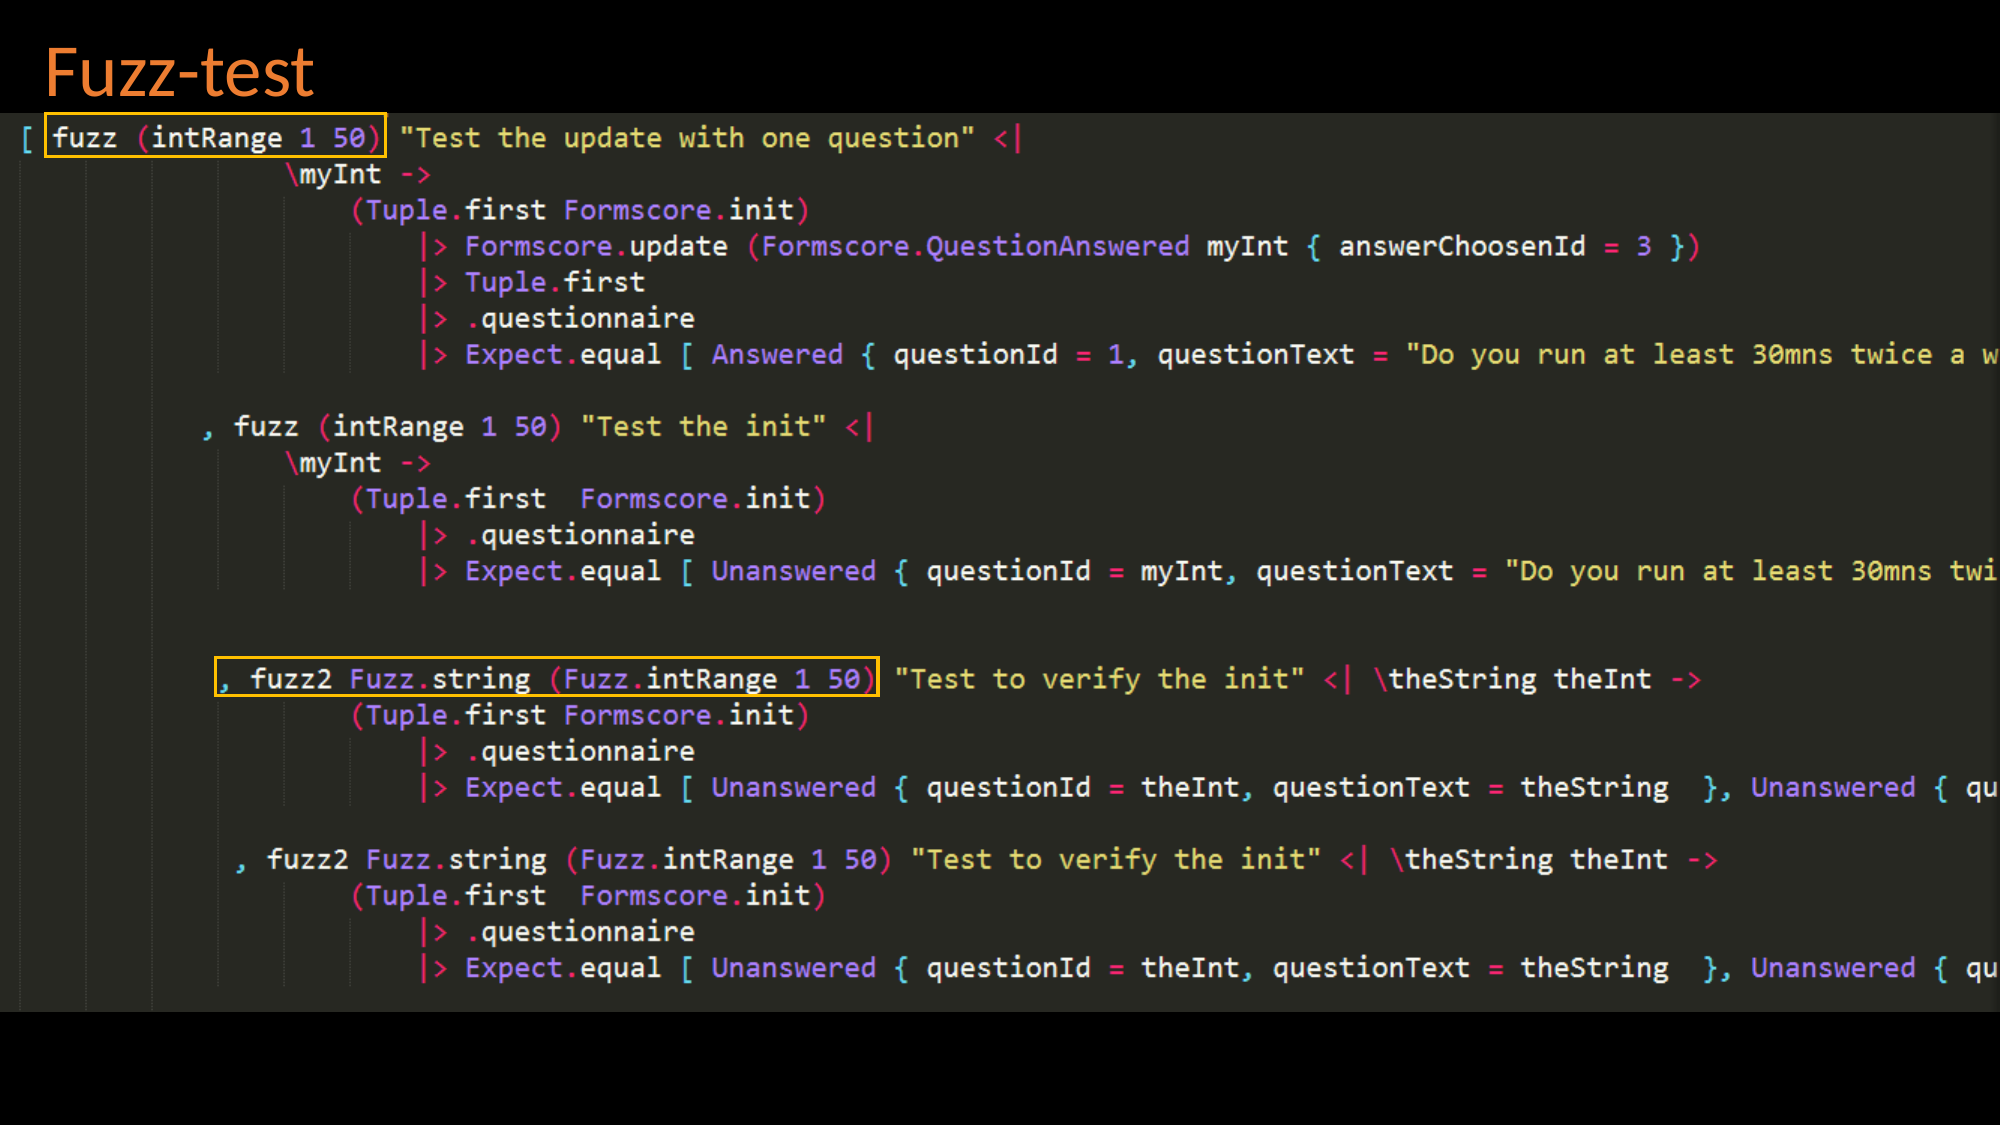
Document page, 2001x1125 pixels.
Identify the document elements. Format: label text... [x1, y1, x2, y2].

picture [0, 113, 2000, 1012]
text_box Fuzz-test [29, 15, 1823, 113]
